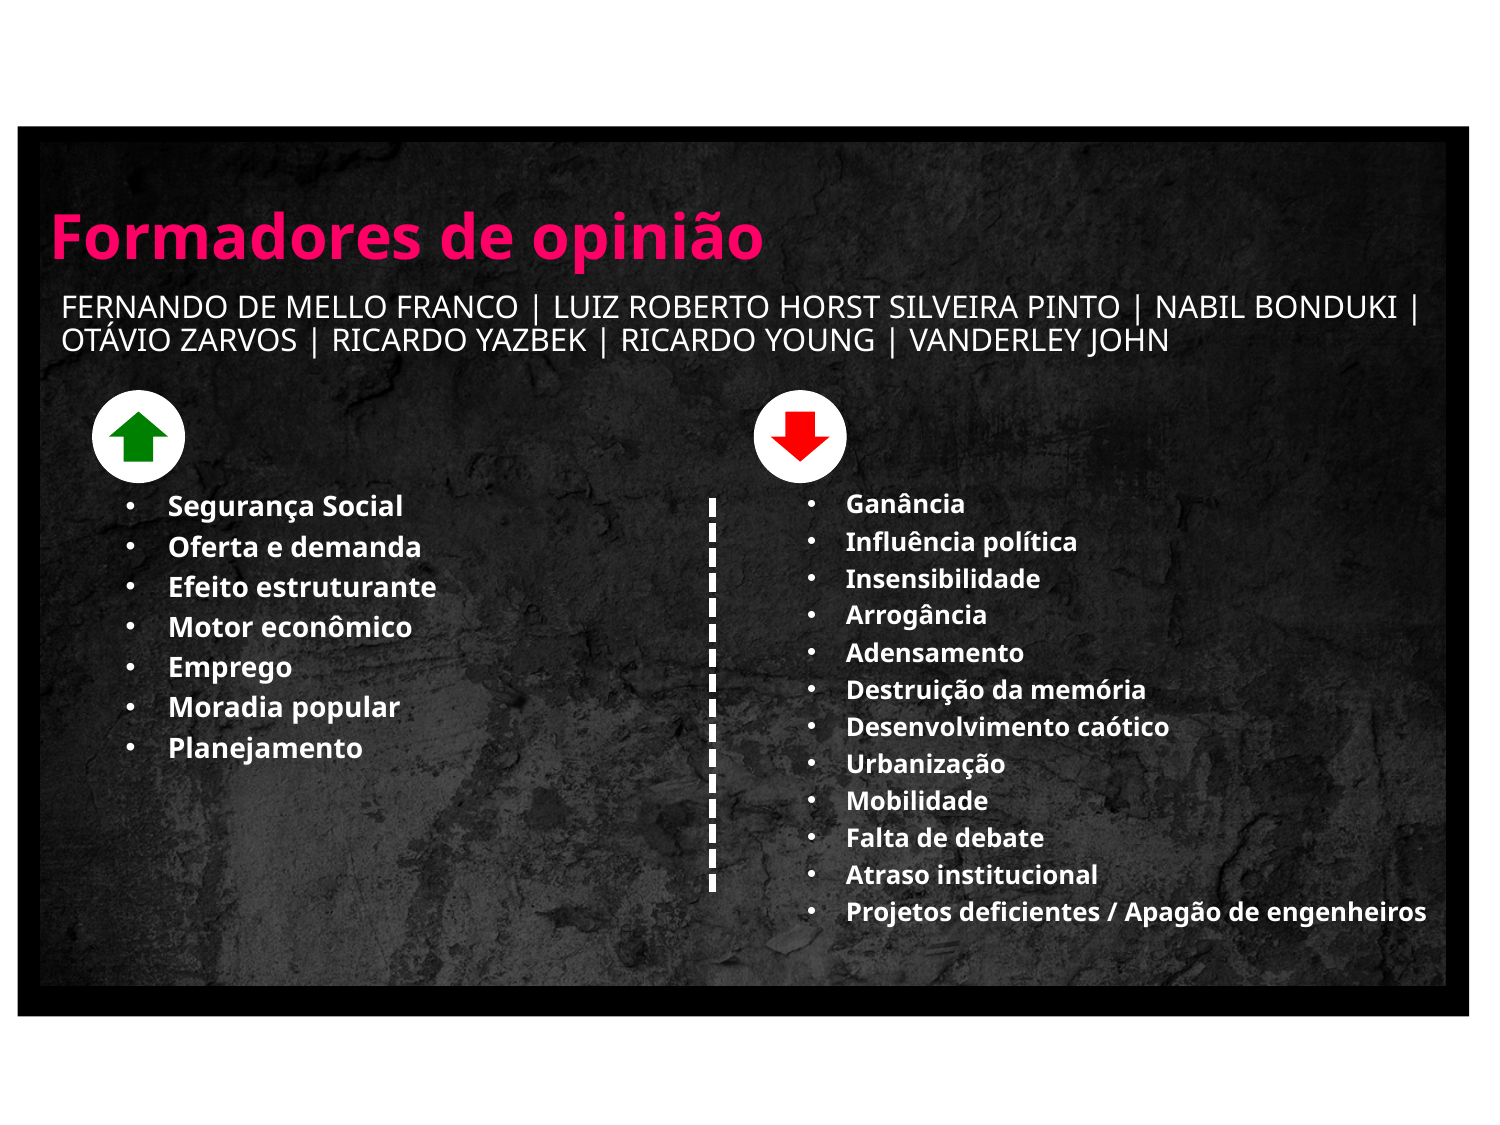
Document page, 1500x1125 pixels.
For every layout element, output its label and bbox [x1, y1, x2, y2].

text_box [754, 390, 847, 483]
text_box [17, 126, 1470, 1017]
